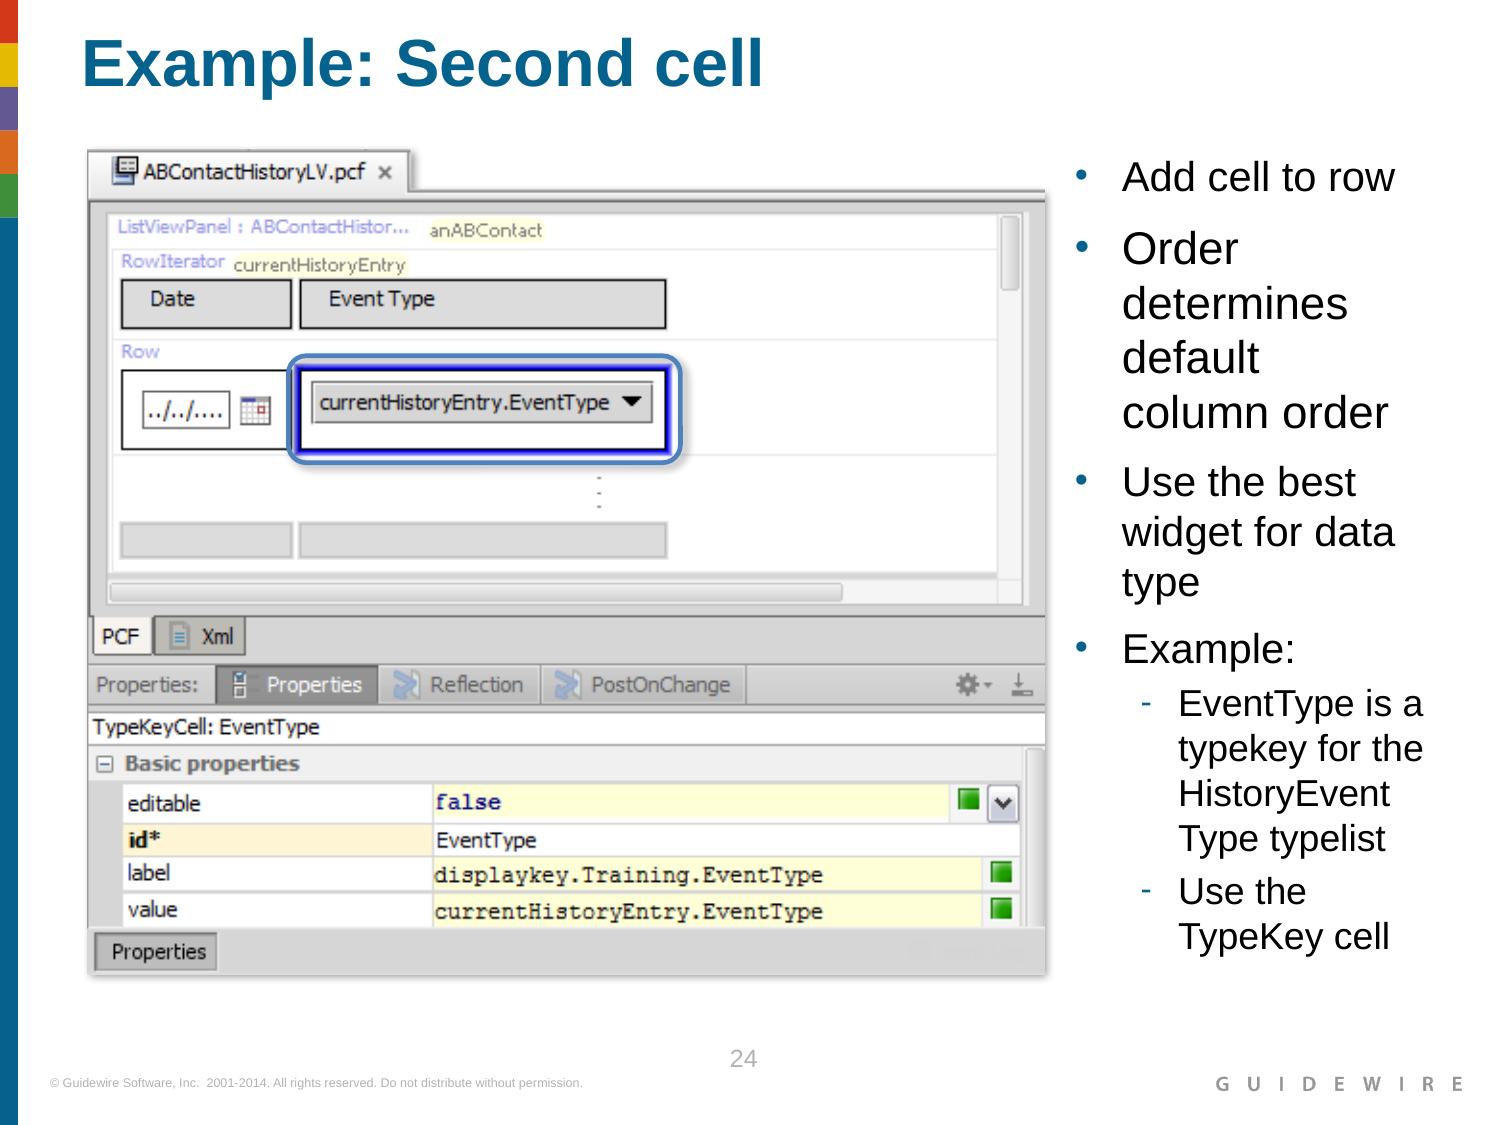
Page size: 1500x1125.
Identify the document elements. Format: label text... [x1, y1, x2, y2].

text_box Example: Second cell [81, 19, 1446, 142]
text_box Add cell to row Order determines default column order Use the best widget for data type Example: EventType is a typekey for the HistoryEvent Type typelist Use the TypeKey cell [1074, 149, 1450, 1048]
picture [1215, 1073, 1480, 1096]
picture [87, 149, 1046, 976]
